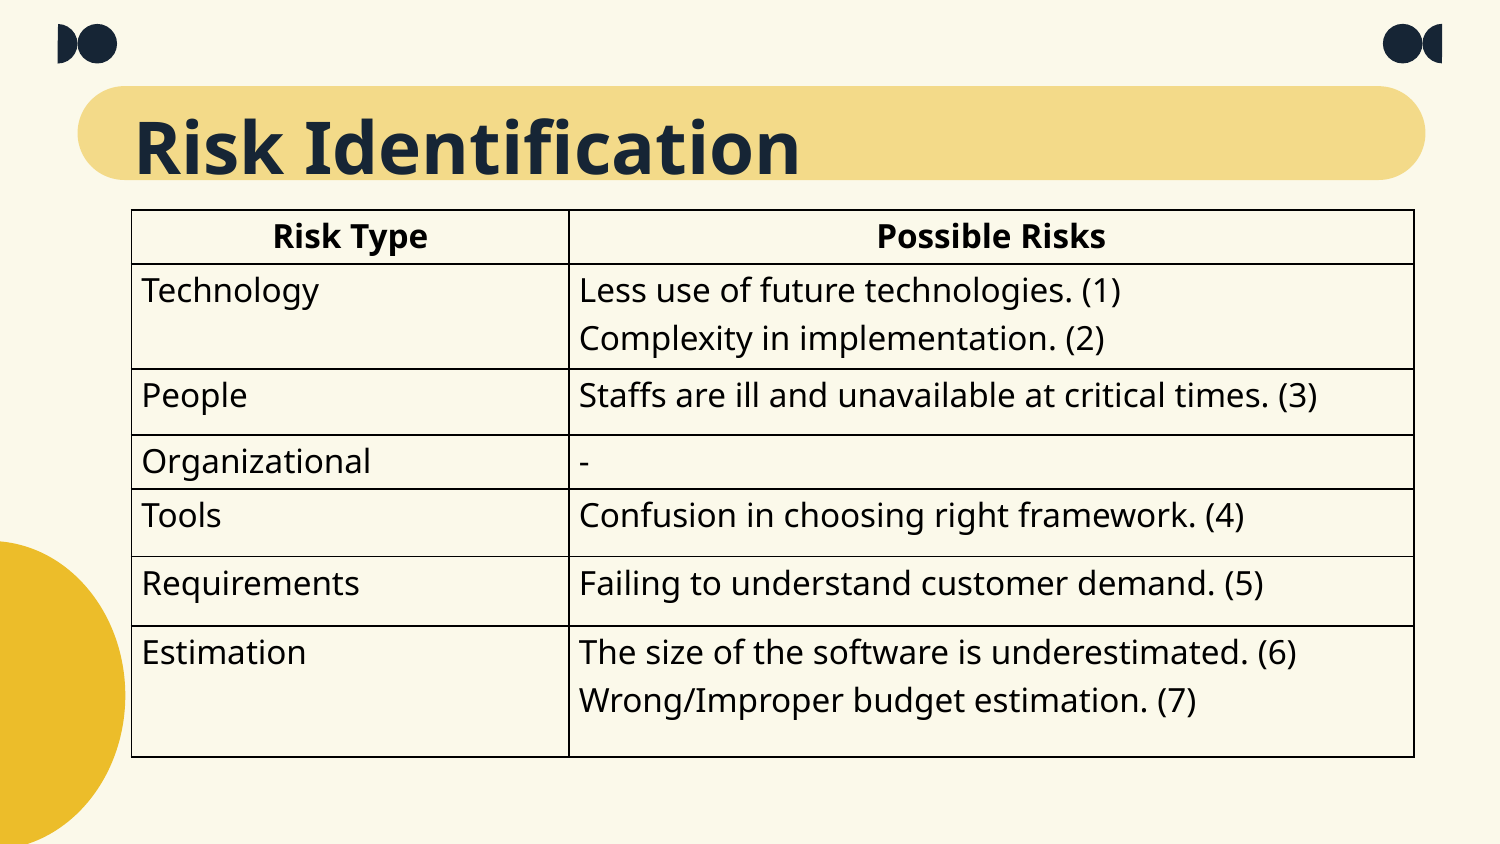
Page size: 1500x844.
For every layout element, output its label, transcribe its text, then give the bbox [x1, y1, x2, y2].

text_box [1382, 86, 1426, 180]
table_cell Technology [132, 265, 568, 368]
table_cell People [132, 370, 568, 434]
table_cell Less use of future technologies. (1) Complexity in implementation. (2) [570, 265, 1413, 368]
table_cell Failing to understand customer demand. (5) [570, 557, 1413, 625]
table_header Possible Risks [570, 211, 1413, 263]
table_cell Tools [132, 490, 568, 556]
table_header Risk Type [132, 211, 568, 263]
table_cell Requirements [132, 557, 568, 625]
table_cell Organizational [132, 436, 568, 488]
table_cell Staffs are ill and unavailable at critical times. (3) [570, 370, 1413, 434]
table_cell Estimation [132, 627, 568, 756]
table_cell Confusion in choosing right framework. (4) [570, 490, 1413, 556]
table_cell - [570, 436, 1413, 488]
table_cell The size of the software is underestimated. (6) Wrong/Improper budget estimation. (7) [570, 627, 1413, 756]
title Risk Identification [118, 86, 1382, 180]
text_box [77, 86, 118, 180]
